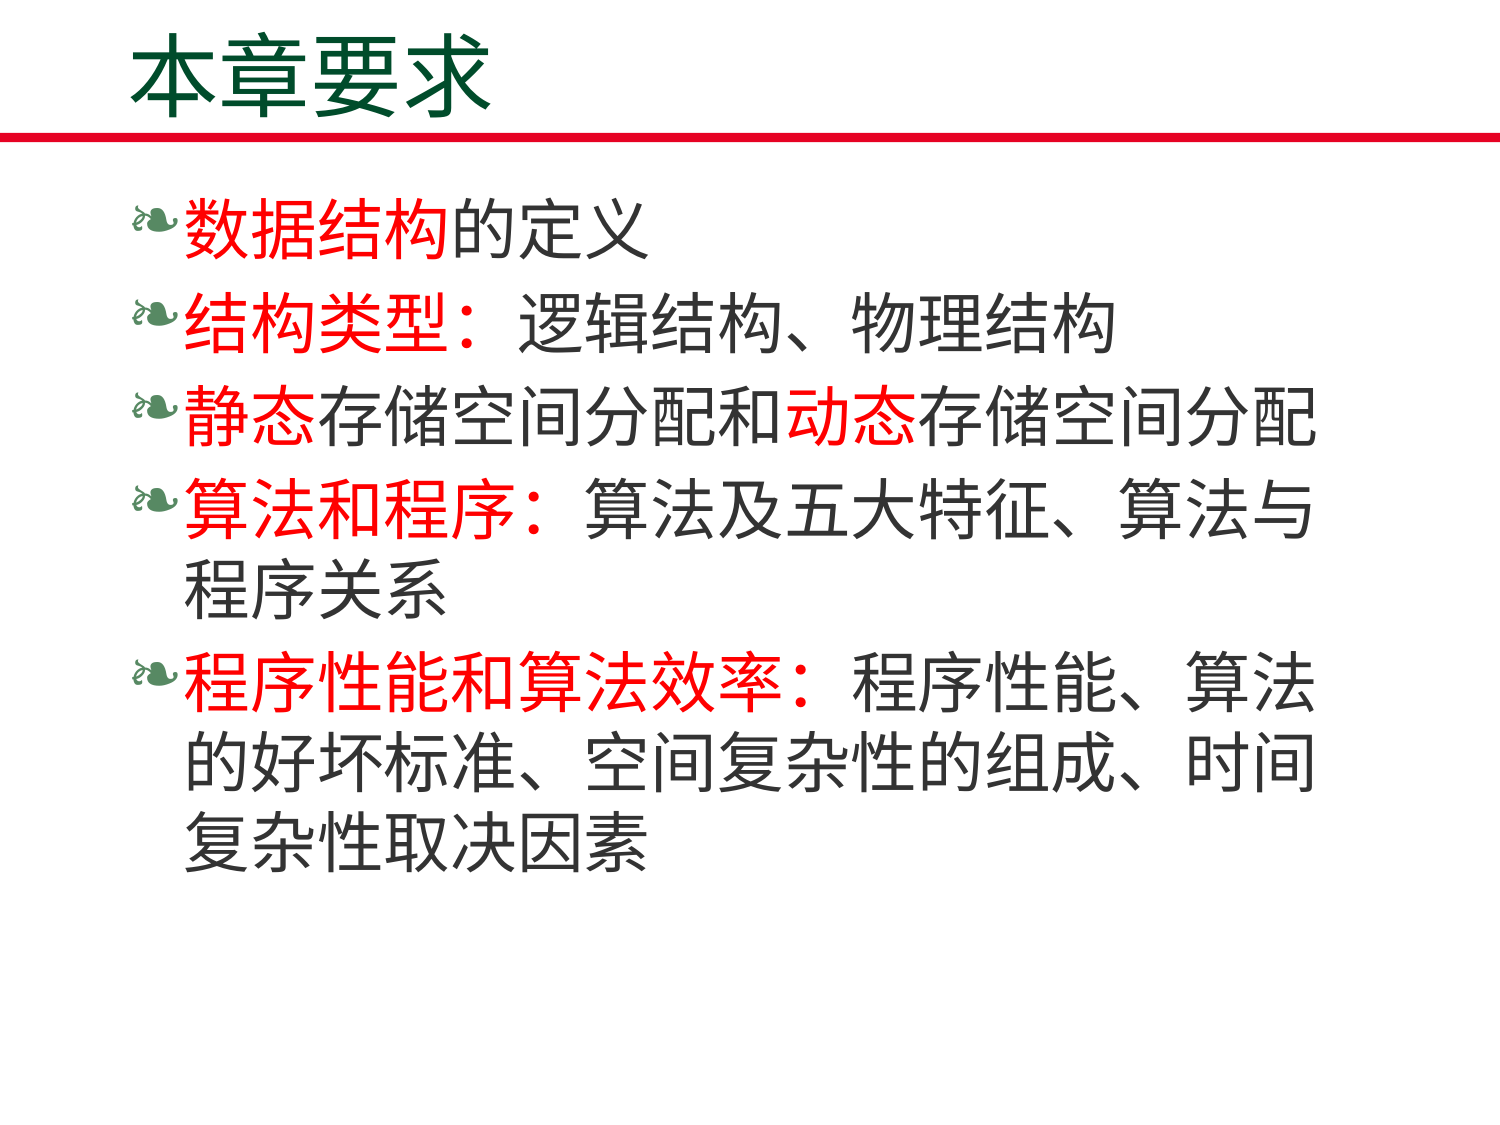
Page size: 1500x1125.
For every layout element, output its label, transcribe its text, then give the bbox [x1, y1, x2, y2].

title 本章要求 [112, 38, 1388, 137]
list 数据结构的定义 结构类型：逻辑结构、物理结构 静态存储空间分配和动态存储空间分配 算法和程序：算法及五大特征、算法与程序关系 程序性能和算法效率：程序性能、算法的好坏标准、空间复杂性的组成、时间复杂性取决因素 [112, 180, 1388, 1001]
